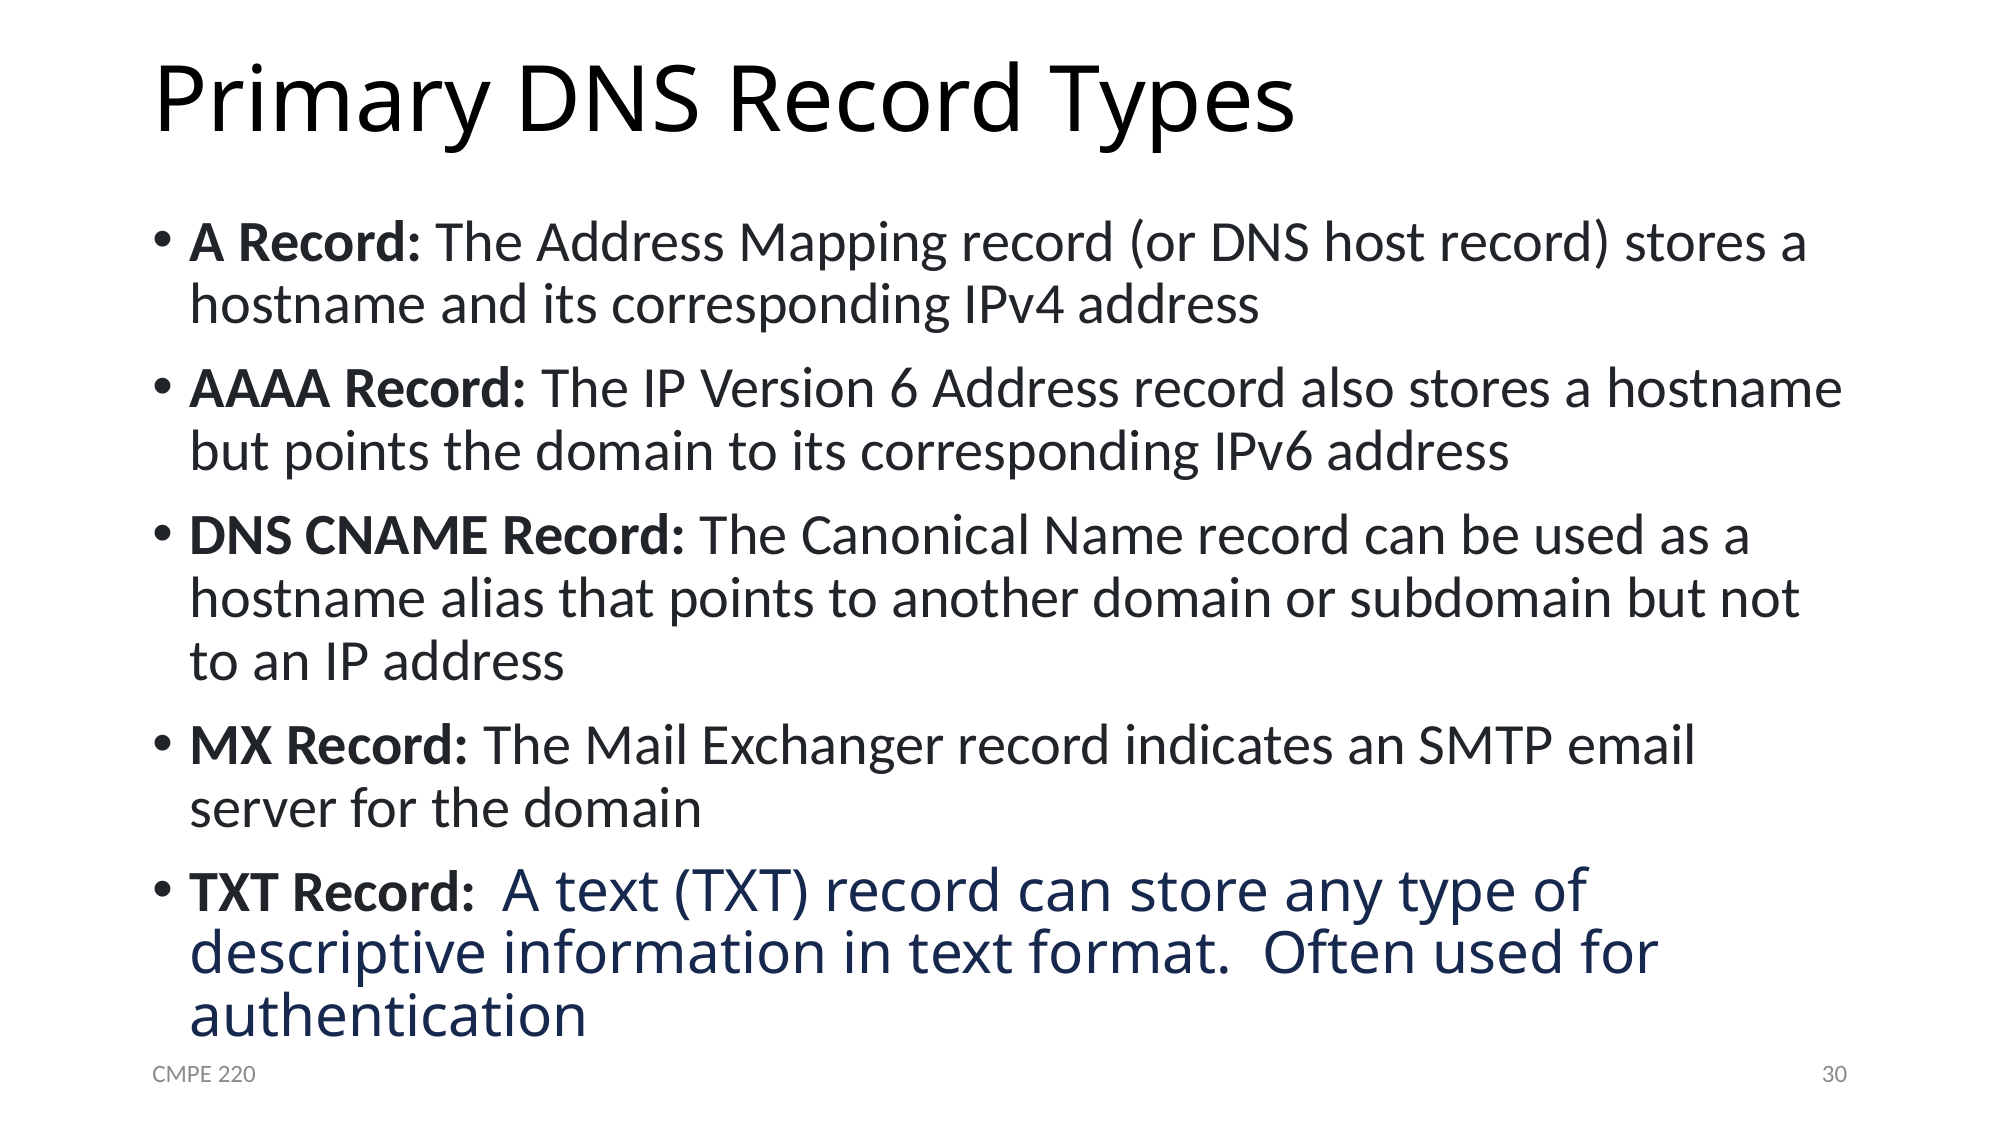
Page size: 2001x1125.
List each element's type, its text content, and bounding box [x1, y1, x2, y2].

slide_number CMPE 220 [137, 1042, 588, 1103]
slide_number 30 [1412, 1042, 1863, 1103]
title Primary DNS Record Types [137, 0, 1863, 203]
list A Record: The Address Mapping record (or DNS host record) stores a hostname and its corresponding IPv4 address AAAA Record: The IP Version 6 Address record also stores a hostname but points the domain to its corresponding IPv6 address DNS CNAME Record: The Canonical Name record can be used as a hostname alias that points to another domain or subdomain but not to an IP address MX Record: The Mail Exchanger record indicates an SMTP email server for the domain TXT Record: A text (TXT) record can store any type of descriptive information in text format. Often used for authentication [137, 203, 1863, 996]
